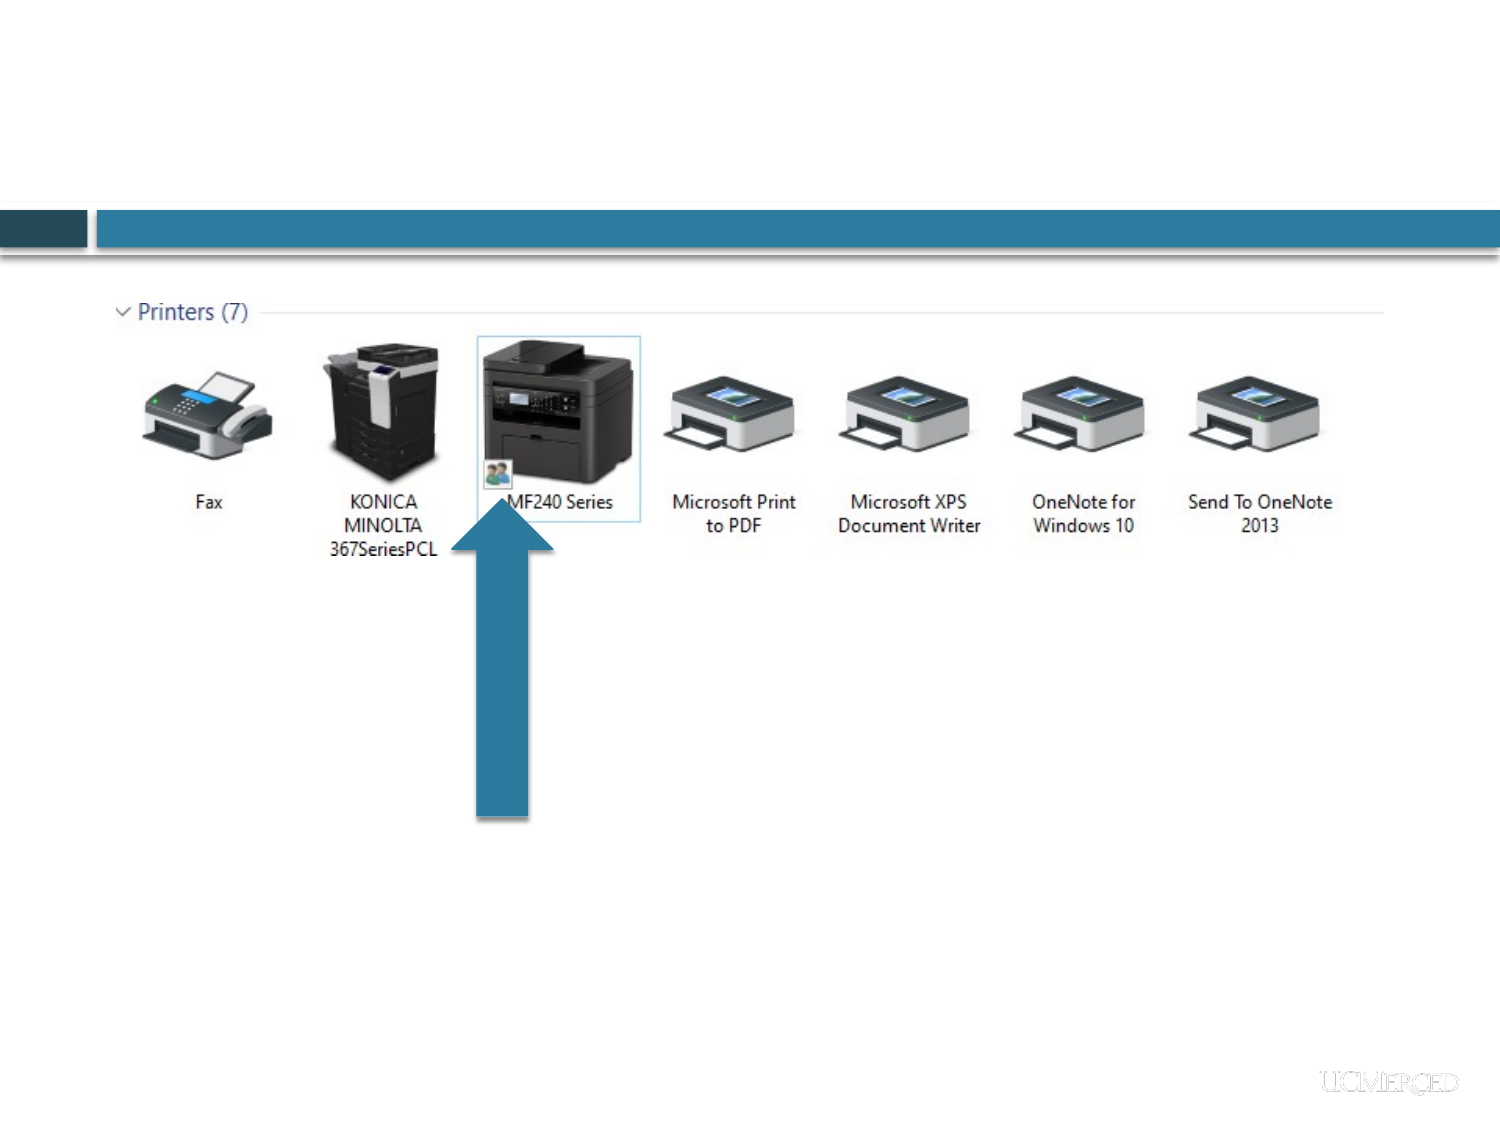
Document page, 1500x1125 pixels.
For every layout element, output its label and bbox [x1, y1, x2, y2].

text_box [116, 303, 1384, 829]
